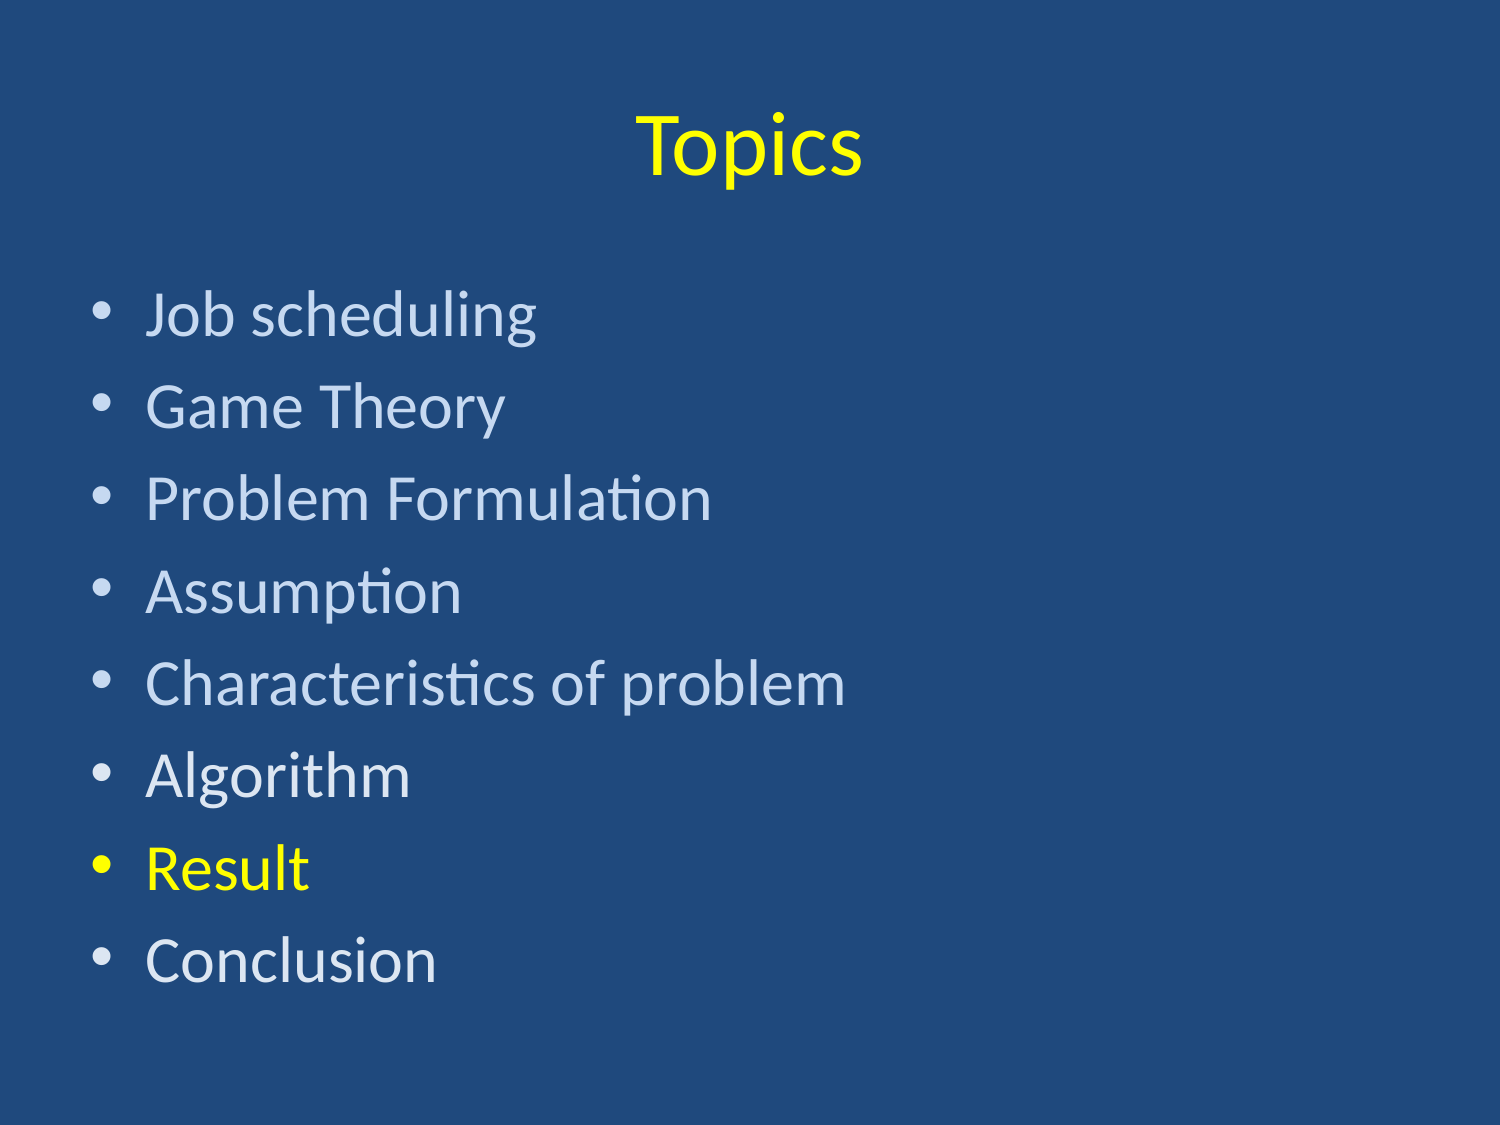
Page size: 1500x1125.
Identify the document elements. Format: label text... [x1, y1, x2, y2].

title Topics [75, 45, 1425, 233]
list Job scheduling Game Theory Problem Formulation Assumption Characteristics of problem Algorithm Result Conclusion [75, 262, 1425, 1005]
